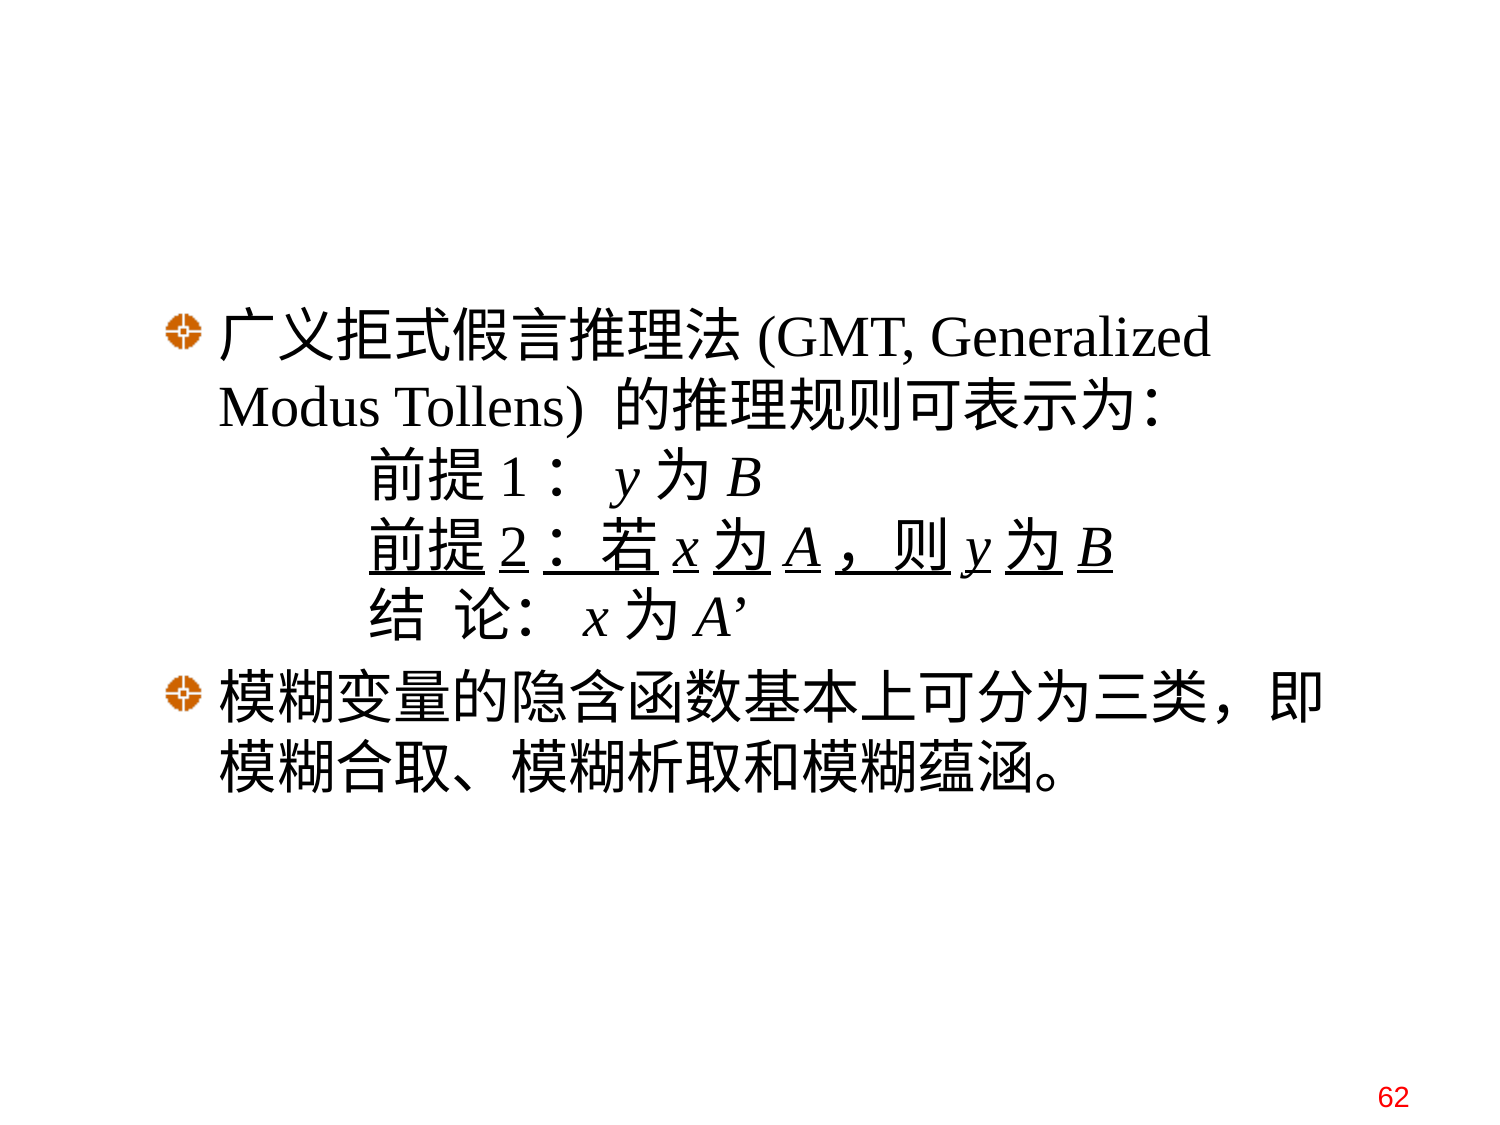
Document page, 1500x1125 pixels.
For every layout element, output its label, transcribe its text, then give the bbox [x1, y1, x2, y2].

picture [162, 674, 204, 716]
list 广义拒式假言推理法(GMT, Generalized Modus Tollens) 的推理规则可表示为： 前提1：y为B 前提2：若x为A，则y为B 结 论：x为A’ 模糊变量的隐含函数基本上可分为三类，即模糊合取、模糊析取和模糊蕴涵。 [147, 290, 1386, 1054]
picture [162, 312, 204, 354]
slide_number 62 [891, 1070, 1426, 1106]
